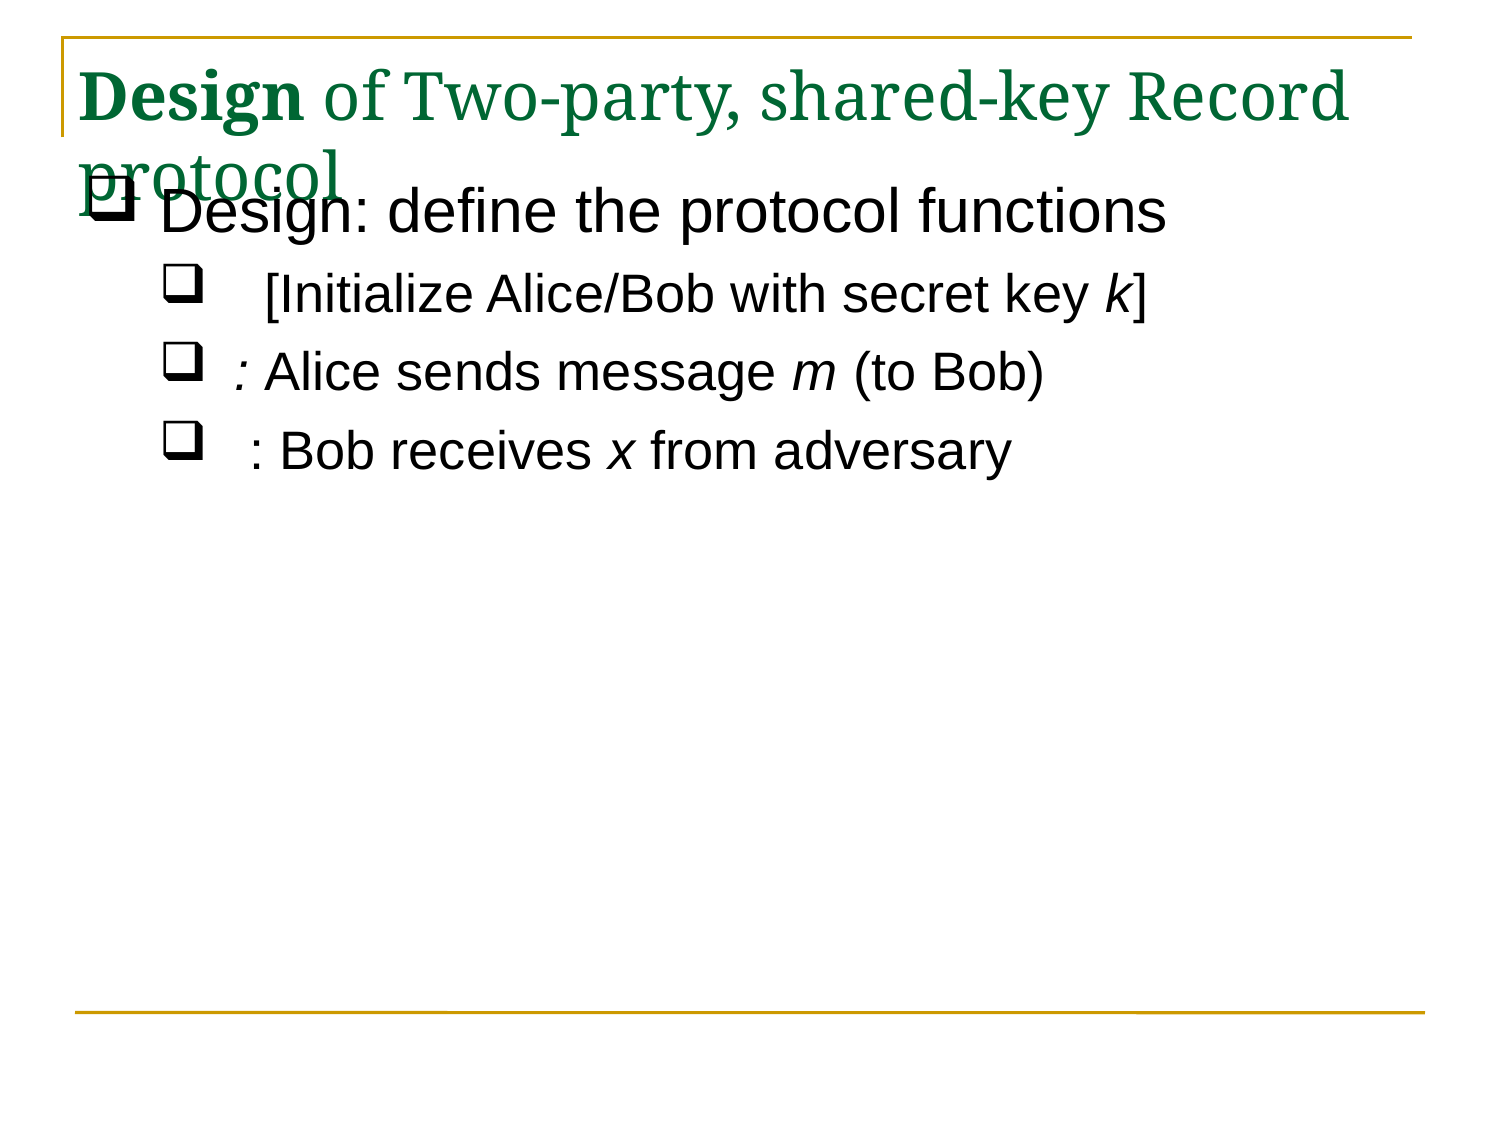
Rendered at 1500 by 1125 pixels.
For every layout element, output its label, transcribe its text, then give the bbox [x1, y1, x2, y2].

title Design of Two-party, shared-key Record protocol [63, 45, 1425, 174]
